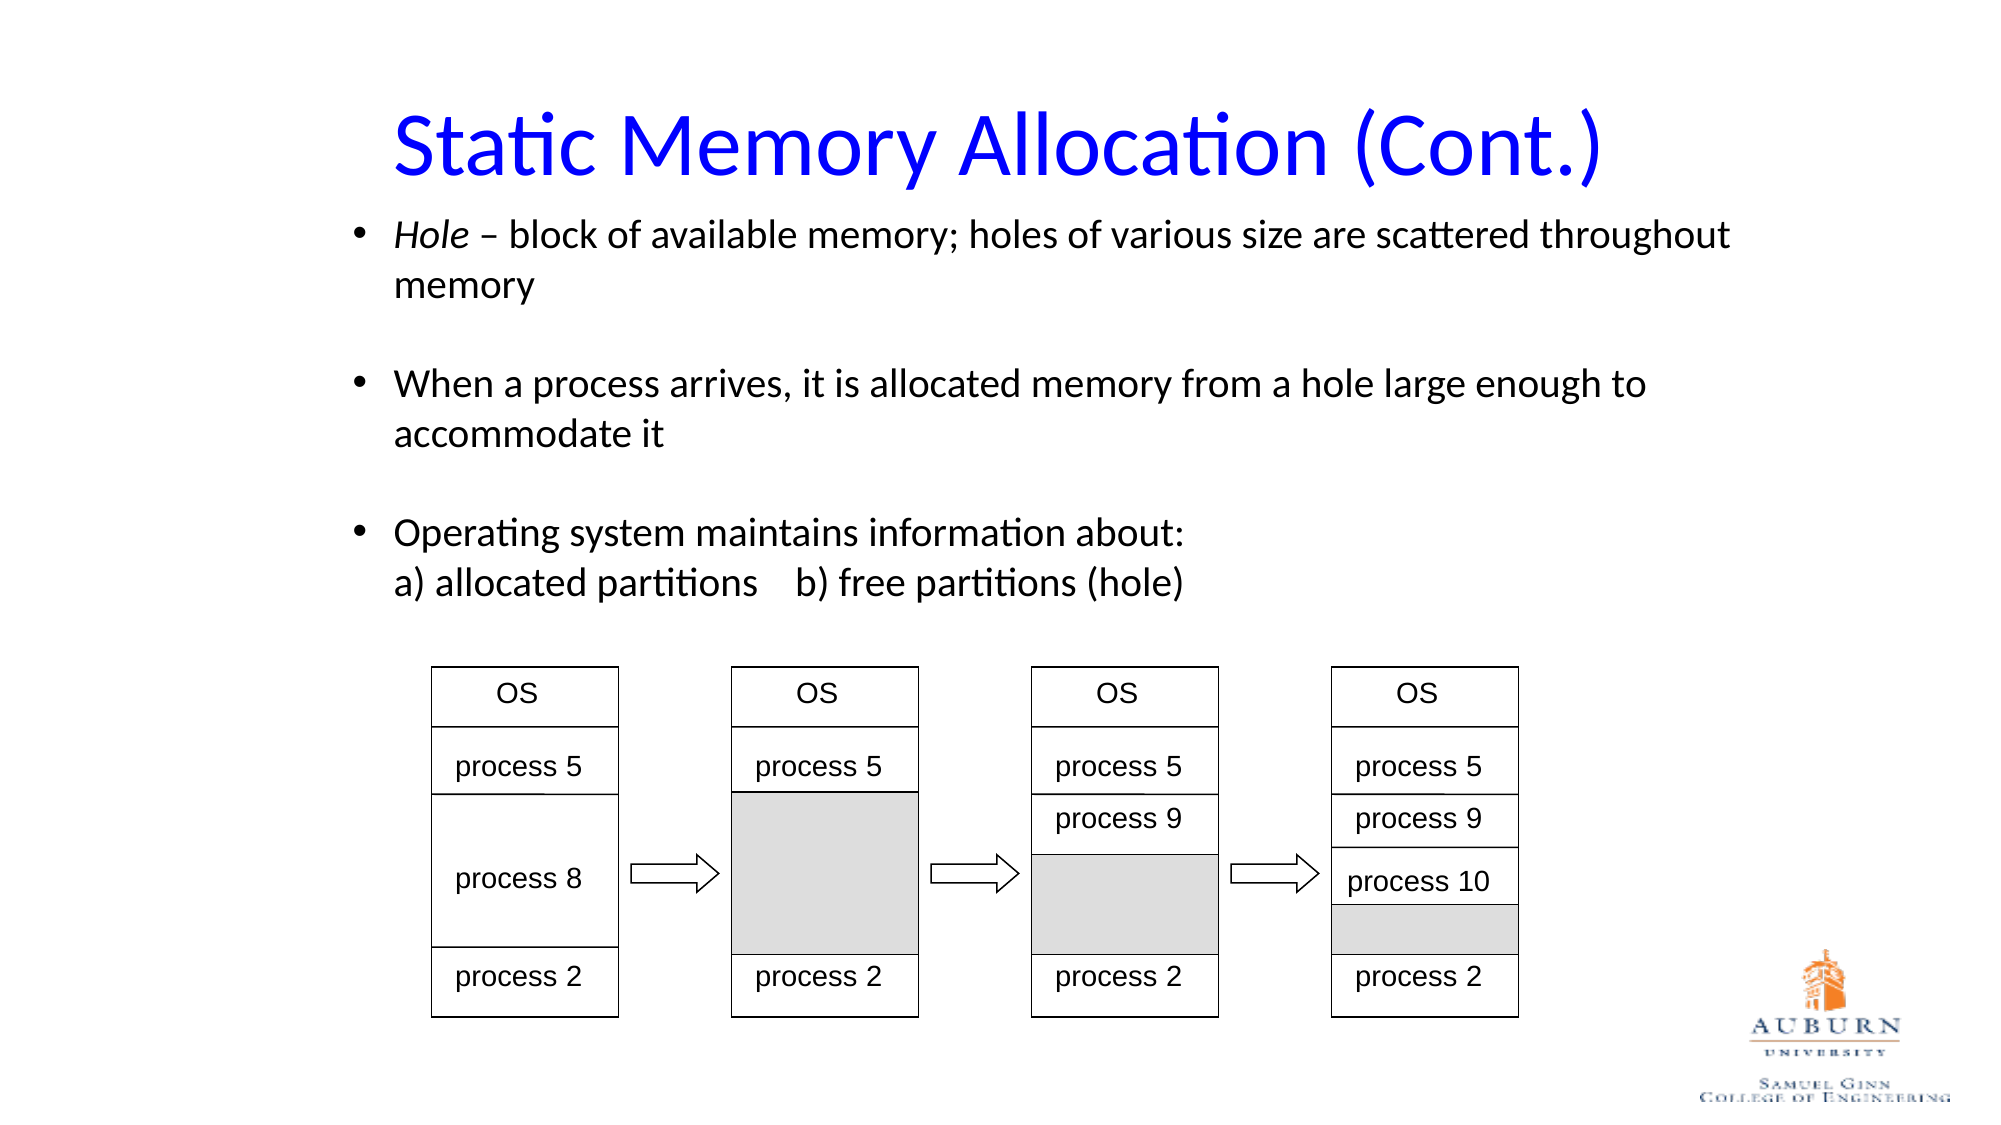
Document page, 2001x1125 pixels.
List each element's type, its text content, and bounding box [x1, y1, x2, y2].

text_box [731, 667, 919, 726]
text_box process 5 [431, 740, 607, 790]
text_box [1331, 727, 1519, 794]
text_box [431, 948, 619, 1018]
text_box [1231, 854, 1319, 893]
text_box [1331, 667, 1519, 726]
text_box [731, 727, 919, 792]
text_box [1031, 854, 1219, 955]
text_box OS [481, 667, 554, 717]
text_box process 10 [1331, 854, 1507, 905]
text_box [1331, 904, 1519, 955]
title Static Memory Allocation (Cont.) [99, 45, 1900, 233]
text_box [931, 854, 1019, 893]
text_box process 2 [431, 950, 607, 1000]
text_box OS [1081, 667, 1154, 717]
text_box [1331, 848, 1519, 904]
text_box process 5 [1331, 740, 1507, 790]
text_box process 2 [731, 955, 907, 1000]
text_box [1031, 727, 1219, 794]
picture [1700, 949, 1950, 1102]
text_box [631, 854, 719, 893]
text_box [1031, 667, 1219, 726]
text_box process 2 [1331, 955, 1507, 1000]
text_box process 8 [431, 852, 607, 902]
text_box [431, 795, 619, 947]
text_box [731, 955, 919, 1018]
text_box process 9 [1031, 792, 1207, 842]
text_box [1031, 795, 1219, 854]
text_box [1331, 795, 1519, 847]
text_box OS [781, 667, 854, 717]
text_box [1331, 955, 1519, 1018]
text_box [431, 727, 619, 794]
text_box process 5 [731, 740, 907, 790]
text_box [431, 667, 619, 726]
text_box OS [1381, 667, 1454, 717]
text_box process 9 [1331, 792, 1507, 842]
text_box [1031, 955, 1219, 1018]
text_box [731, 792, 919, 955]
text_box process 2 [1031, 955, 1207, 1000]
list Hole – block of available memory; holes of various size are scattered throughout memory When a process arrives, it is allocated memory from a hole large enough to accommodate it Operating system maintains information about: a) allocated partitions b) free partitions (hole) [337, 200, 1825, 613]
text_box process 5 [1031, 740, 1207, 790]
